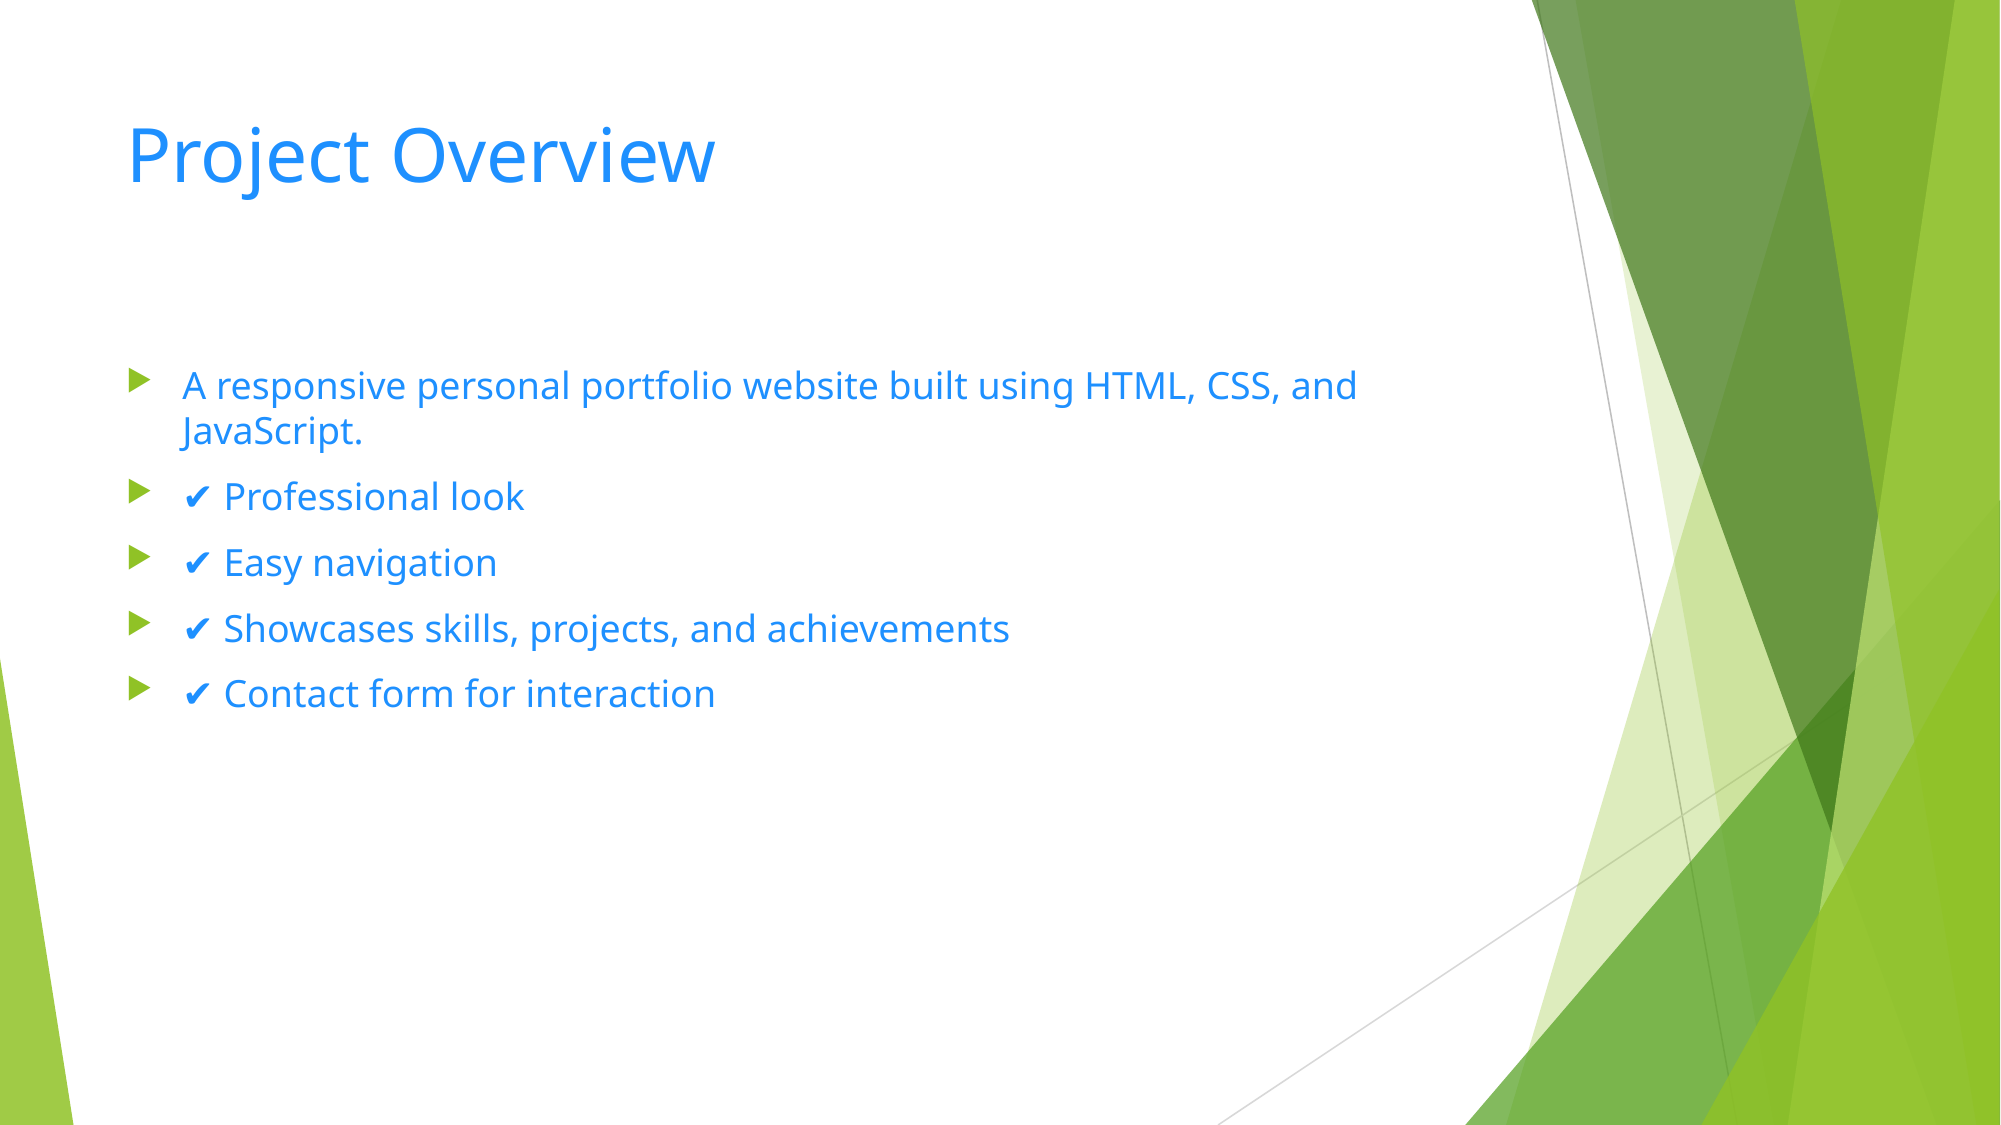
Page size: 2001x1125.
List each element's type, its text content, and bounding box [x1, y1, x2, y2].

title Project Overview [110, 99, 1522, 318]
list A responsive personal portfolio website built using HTML, CSS, and JavaScript. ✔ Professional look ✔ Easy navigation ✔ Showcases skills, projects, and achievements ✔ Contact form for interaction [110, 353, 1522, 992]
